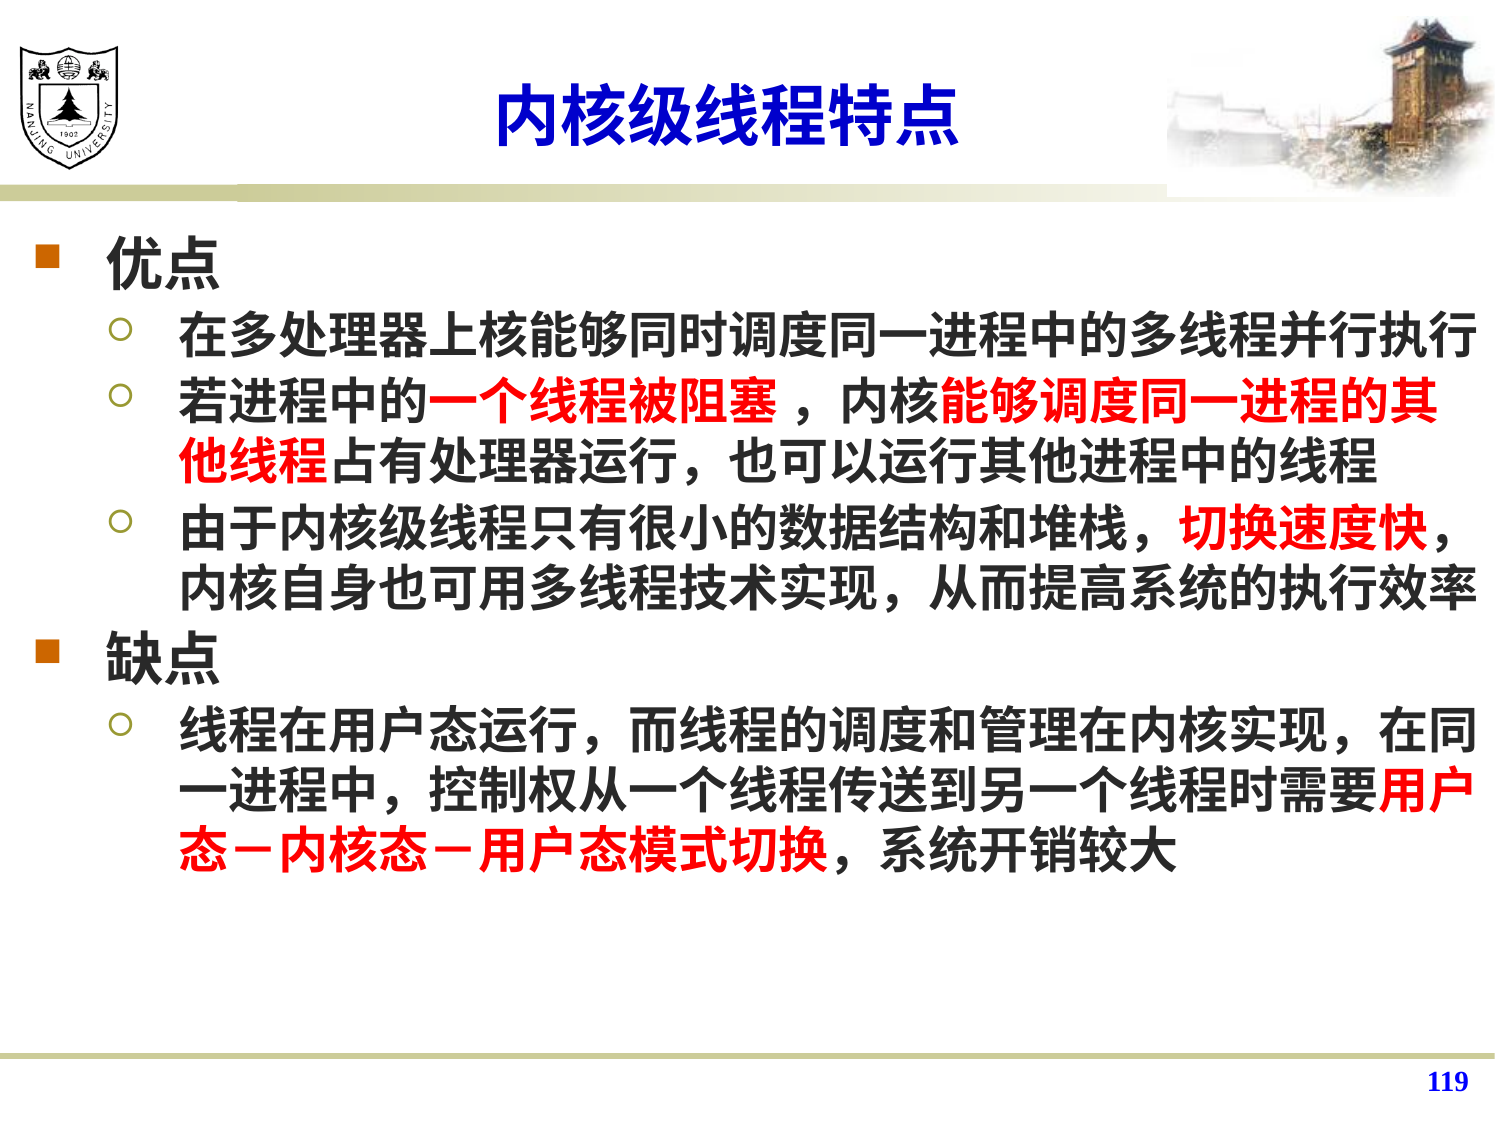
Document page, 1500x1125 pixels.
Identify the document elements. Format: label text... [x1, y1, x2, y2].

text_box 内核级线程特点 [123, 66, 1331, 161]
slide_number 119 [1399, 1054, 1496, 1125]
picture [1167, 16, 1495, 197]
picture [14, 42, 124, 173]
text_box 优点 在多处理器上核能够同时调度同一进程中的多线程并行执行 若进程中的一个线程被阻塞 ，内核能够调度同一进程的其他线程占有处理器运行，也可以运行其他进程中的线程 由于内核级线程只有很小的数据结构和堆栈，切换速度快，内核自身也可用多线程技术实现，从而提高系统的执行效率 缺点 线程在用户态运行，而线程的调度和管理在内核实现，在同一进程中，控制权从一个线程传送到另一个线程时需要用户态－内核态－用户态模式切换，系统开销较大 [17, 219, 1500, 1035]
picture [0, 1053, 1495, 1059]
